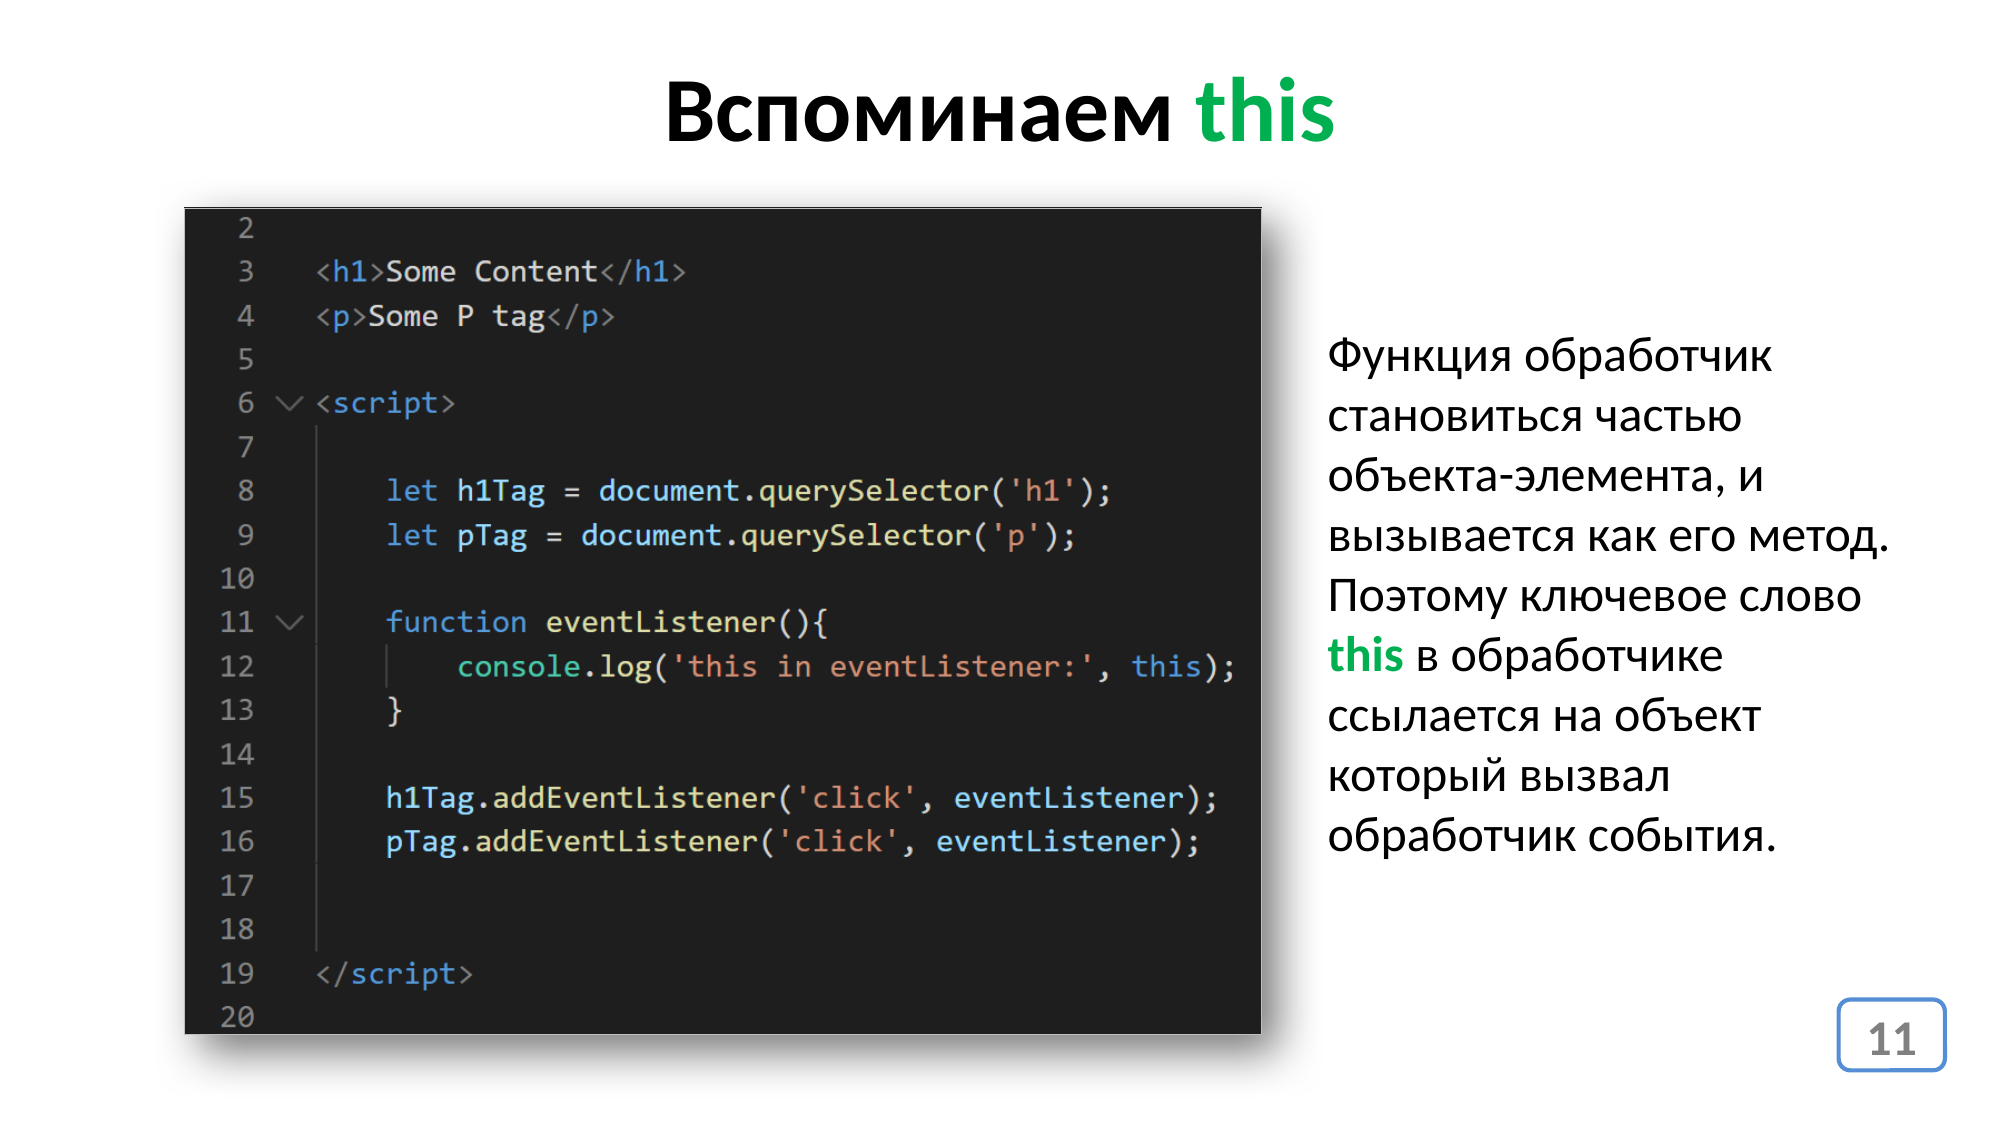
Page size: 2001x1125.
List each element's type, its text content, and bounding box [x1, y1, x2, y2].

text_box Функция обработчик становиться частью объекта-элемента, и вызывается как его метод. Поэтому ключевое слово this в обработчике ссылается на объект который вызвал обработчик события. [1313, 314, 1916, 870]
picture [184, 207, 1263, 1036]
text_box 11 [1836, 997, 1948, 1073]
text_box Вспоминаем this [0, 42, 2000, 168]
